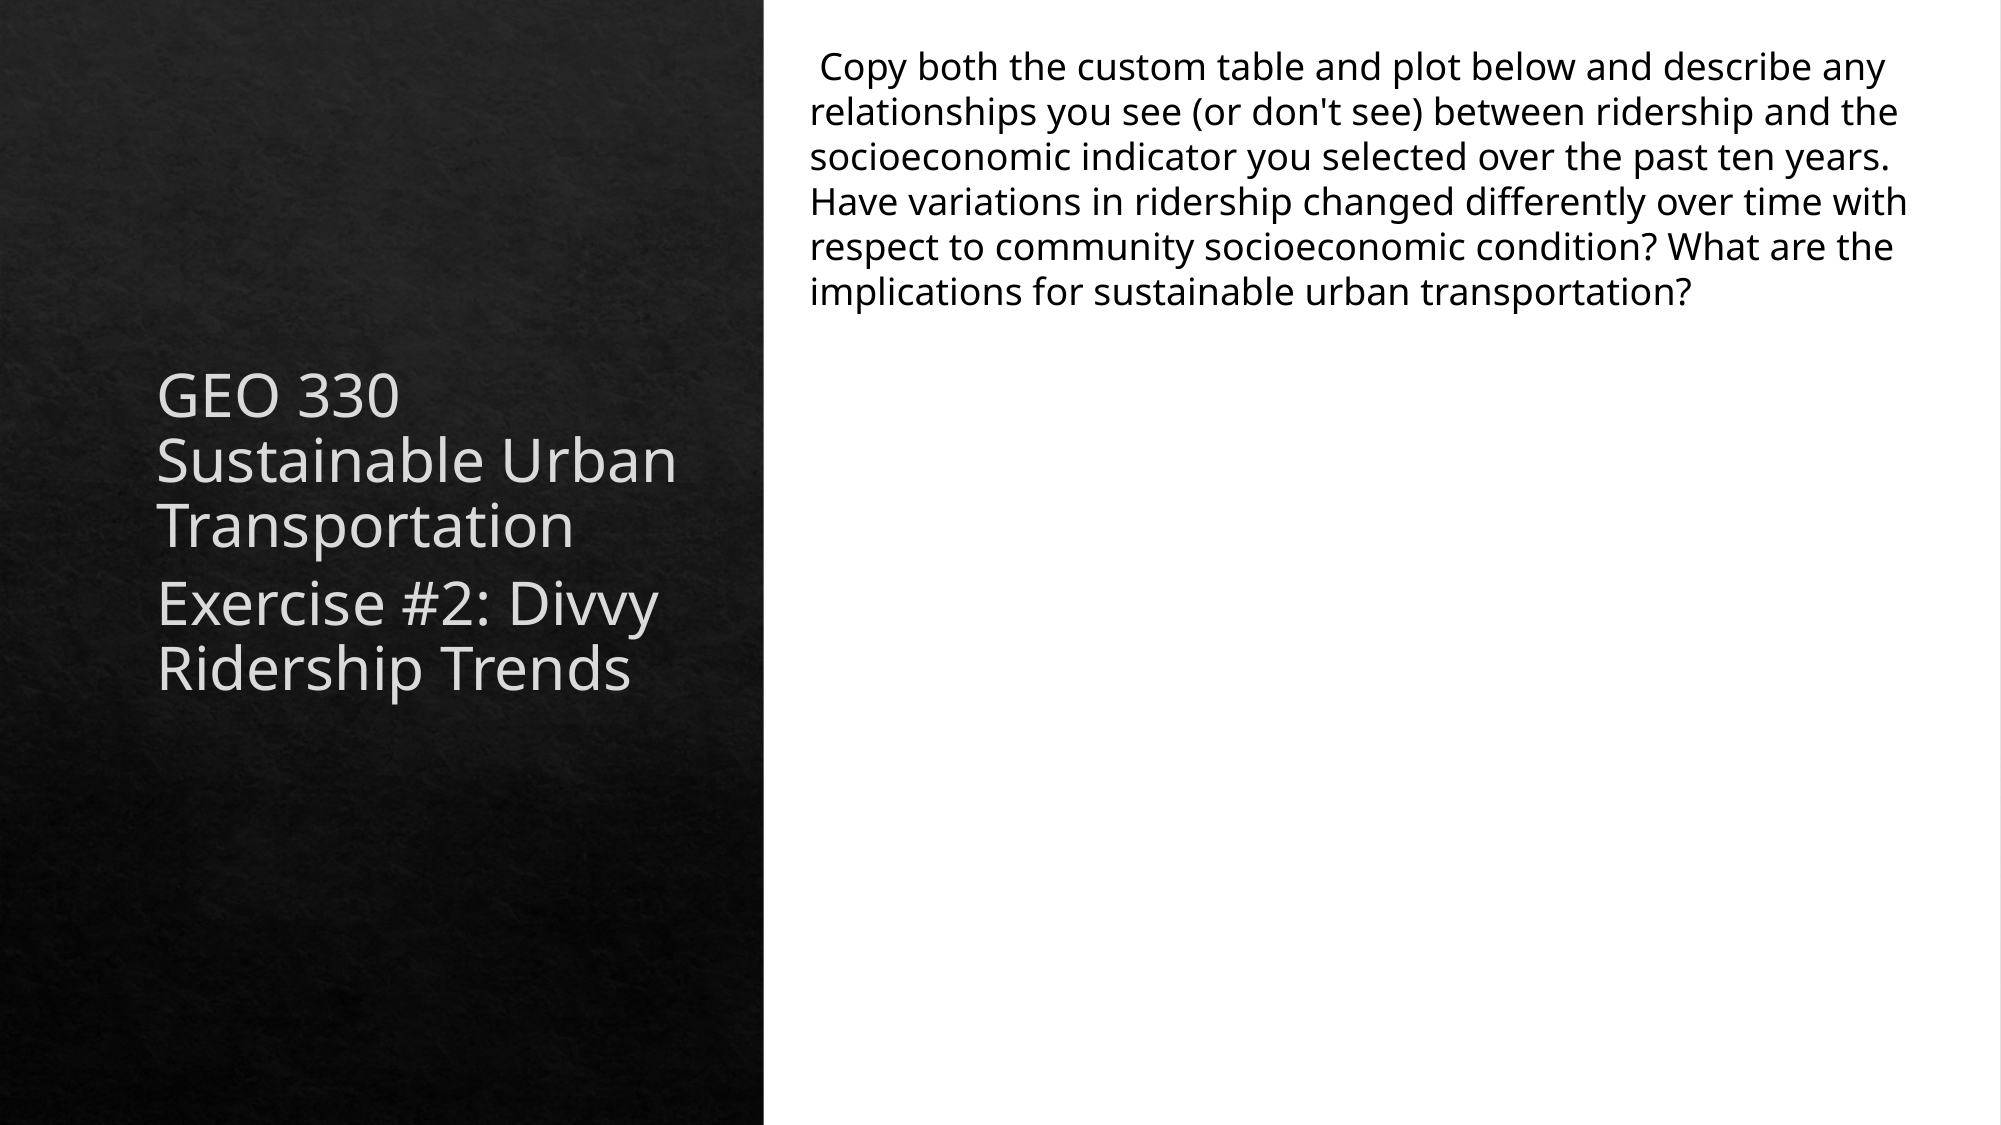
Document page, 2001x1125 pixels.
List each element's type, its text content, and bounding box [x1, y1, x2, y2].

text_box [762, 0, 2000, 1125]
text_box Copy both the custom table and plot below and describe any relationships you see (or don't see) between ridership and the socioeconomic indicator you selected over the past ten years. Have variations in ridership changed differently over time with respect to community socioeconomic condition? What are the implications for sustainable urban transportation? [794, 35, 1946, 320]
text_box GEO 330 Sustainable Urban Transportation Exercise #2: Divvy Ridership Trends [141, 137, 697, 712]
text_box [0, 0, 762, 1125]
